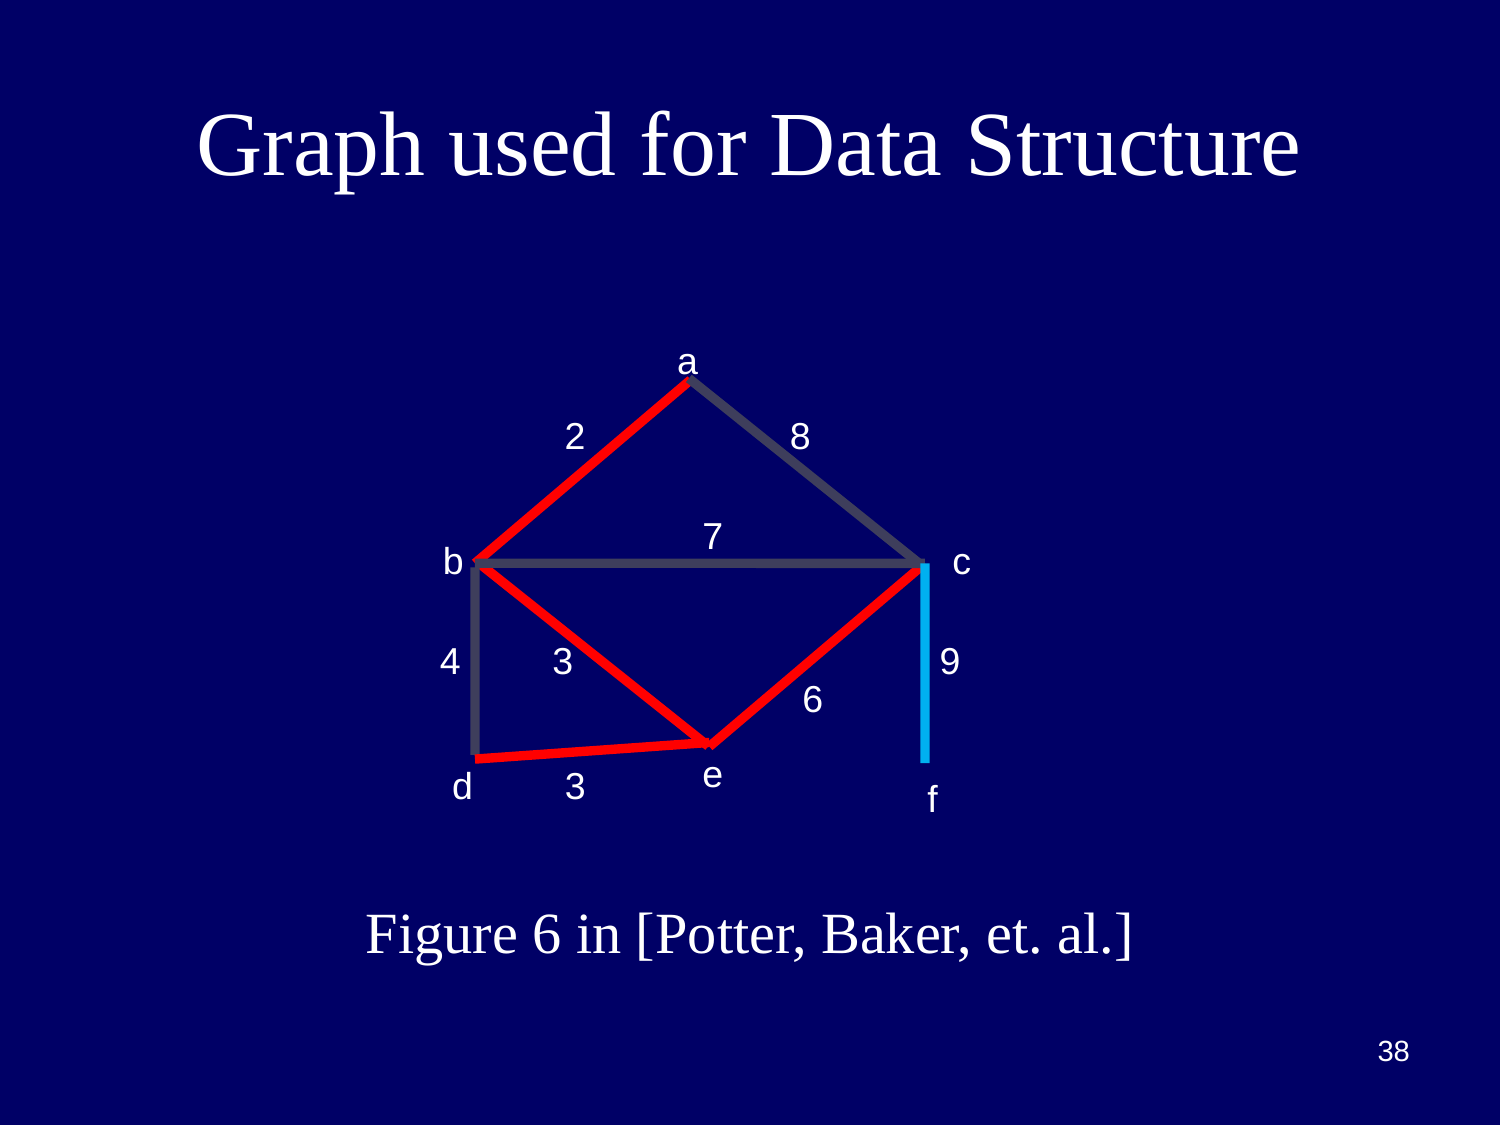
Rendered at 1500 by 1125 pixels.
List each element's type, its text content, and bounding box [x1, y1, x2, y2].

slide_number 38 [1074, 1024, 1425, 1103]
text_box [424, 324, 976, 828]
title Graph used for Data Structure [74, 44, 1426, 233]
list Figure 6 in [Potter, Baker, et. al.] [74, 887, 1426, 1006]
